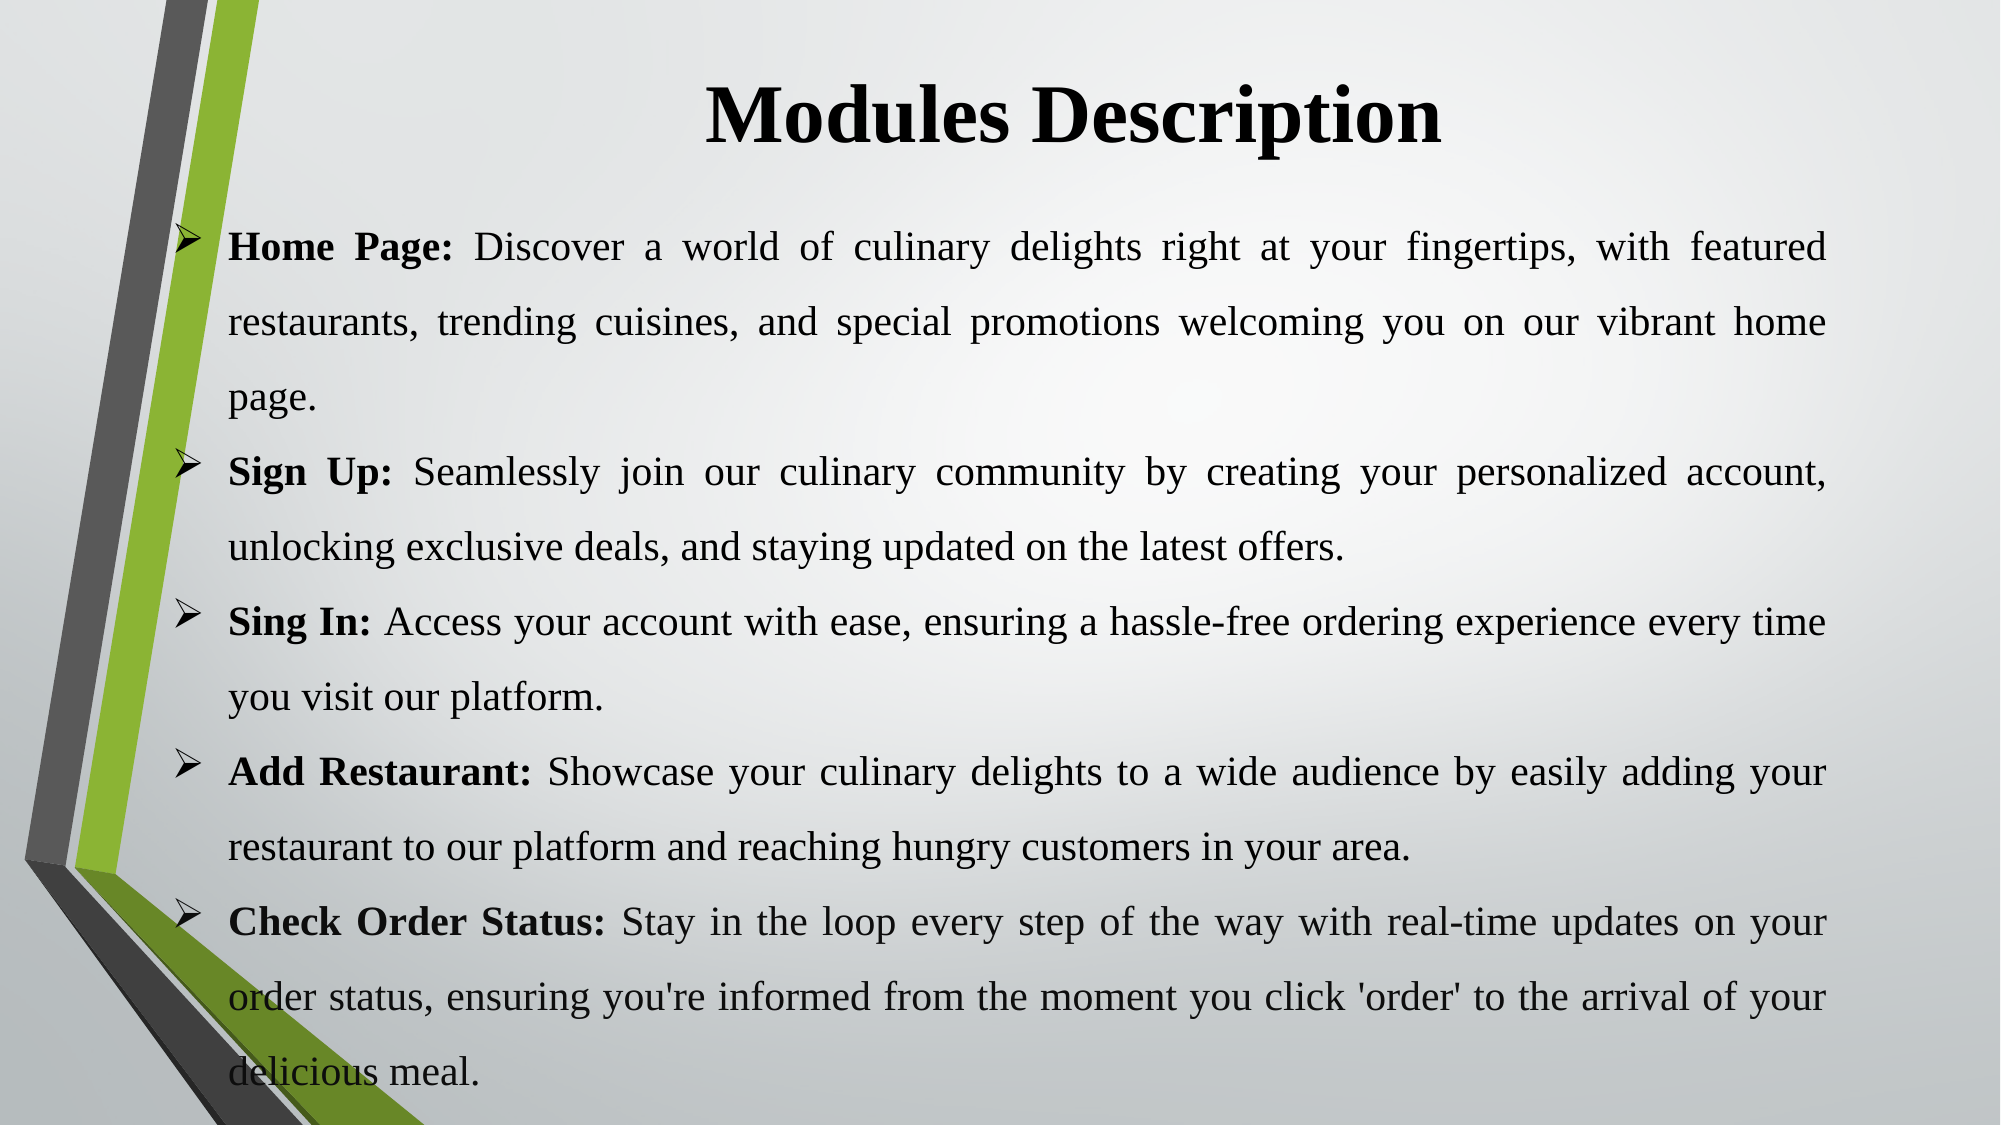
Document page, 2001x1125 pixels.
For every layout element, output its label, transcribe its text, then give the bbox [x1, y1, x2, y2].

title Modules Description [252, 32, 1897, 186]
text_box Home Page: Discover a world of culinary delights right at your fingertips, with featured restaurants, trending cuisines, and special promotions welcoming you on our vibrant home page. Sign Up: Seamlessly join our culinary community by creating your personalized account, unlocking exclusive deals, and staying updated on the latest offers. Sing In: Access your account with ease, ensuring a hassle-free ordering experience every time you visit our platform. Add Restaurant: Showcase your culinary delights to a wide audience by easily adding your restaurant to our platform and reaching hungry customers in your area. Check Order Status: Stay in the loop every step of the way with real-time updates on your order status, ensuring you're informed from the moment you click 'order' to the arrival of your delicious meal. [157, 185, 1843, 1101]
